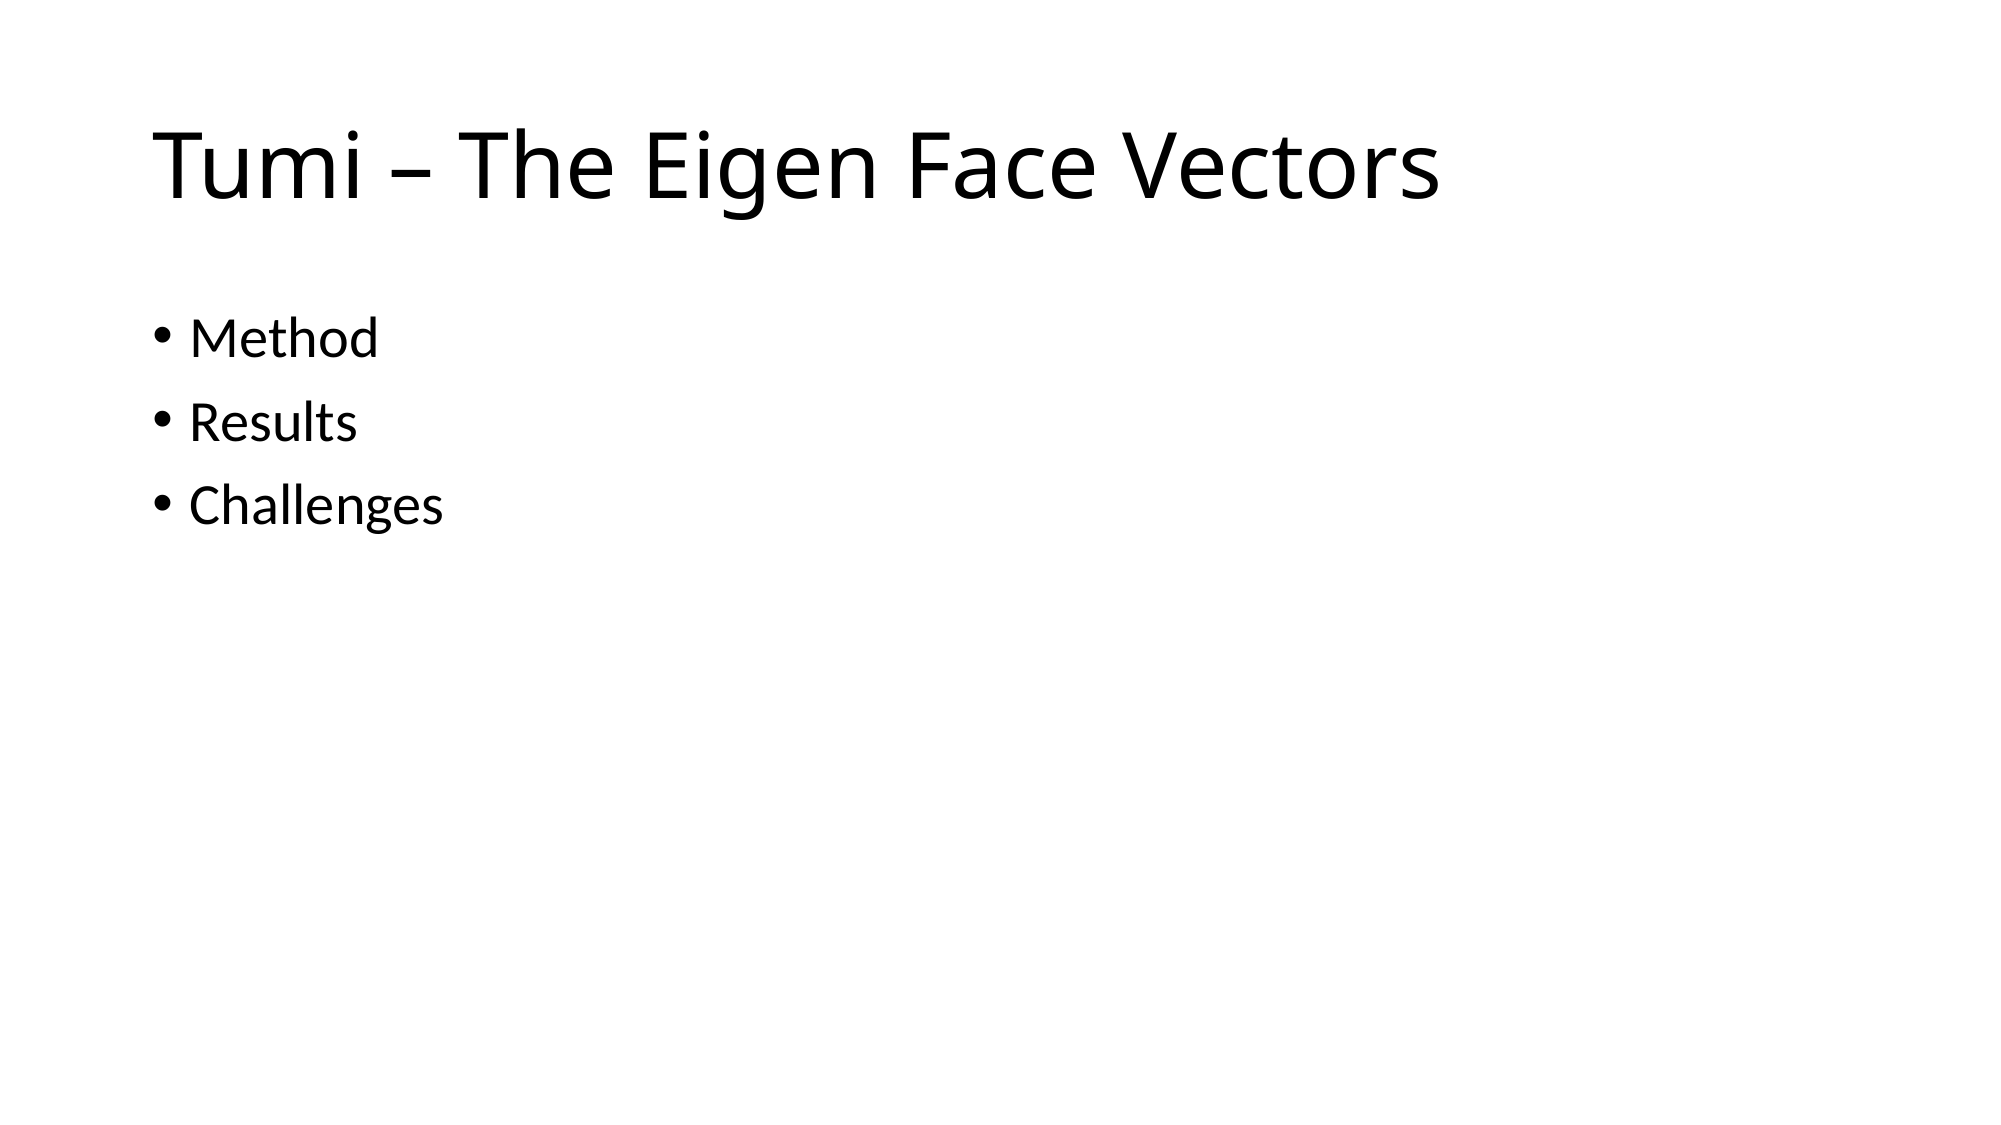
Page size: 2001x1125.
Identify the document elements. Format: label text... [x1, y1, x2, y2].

title Tumi – The Eigen Face Vectors [137, 59, 1863, 278]
list Method Results Challenges [137, 299, 1863, 1014]
